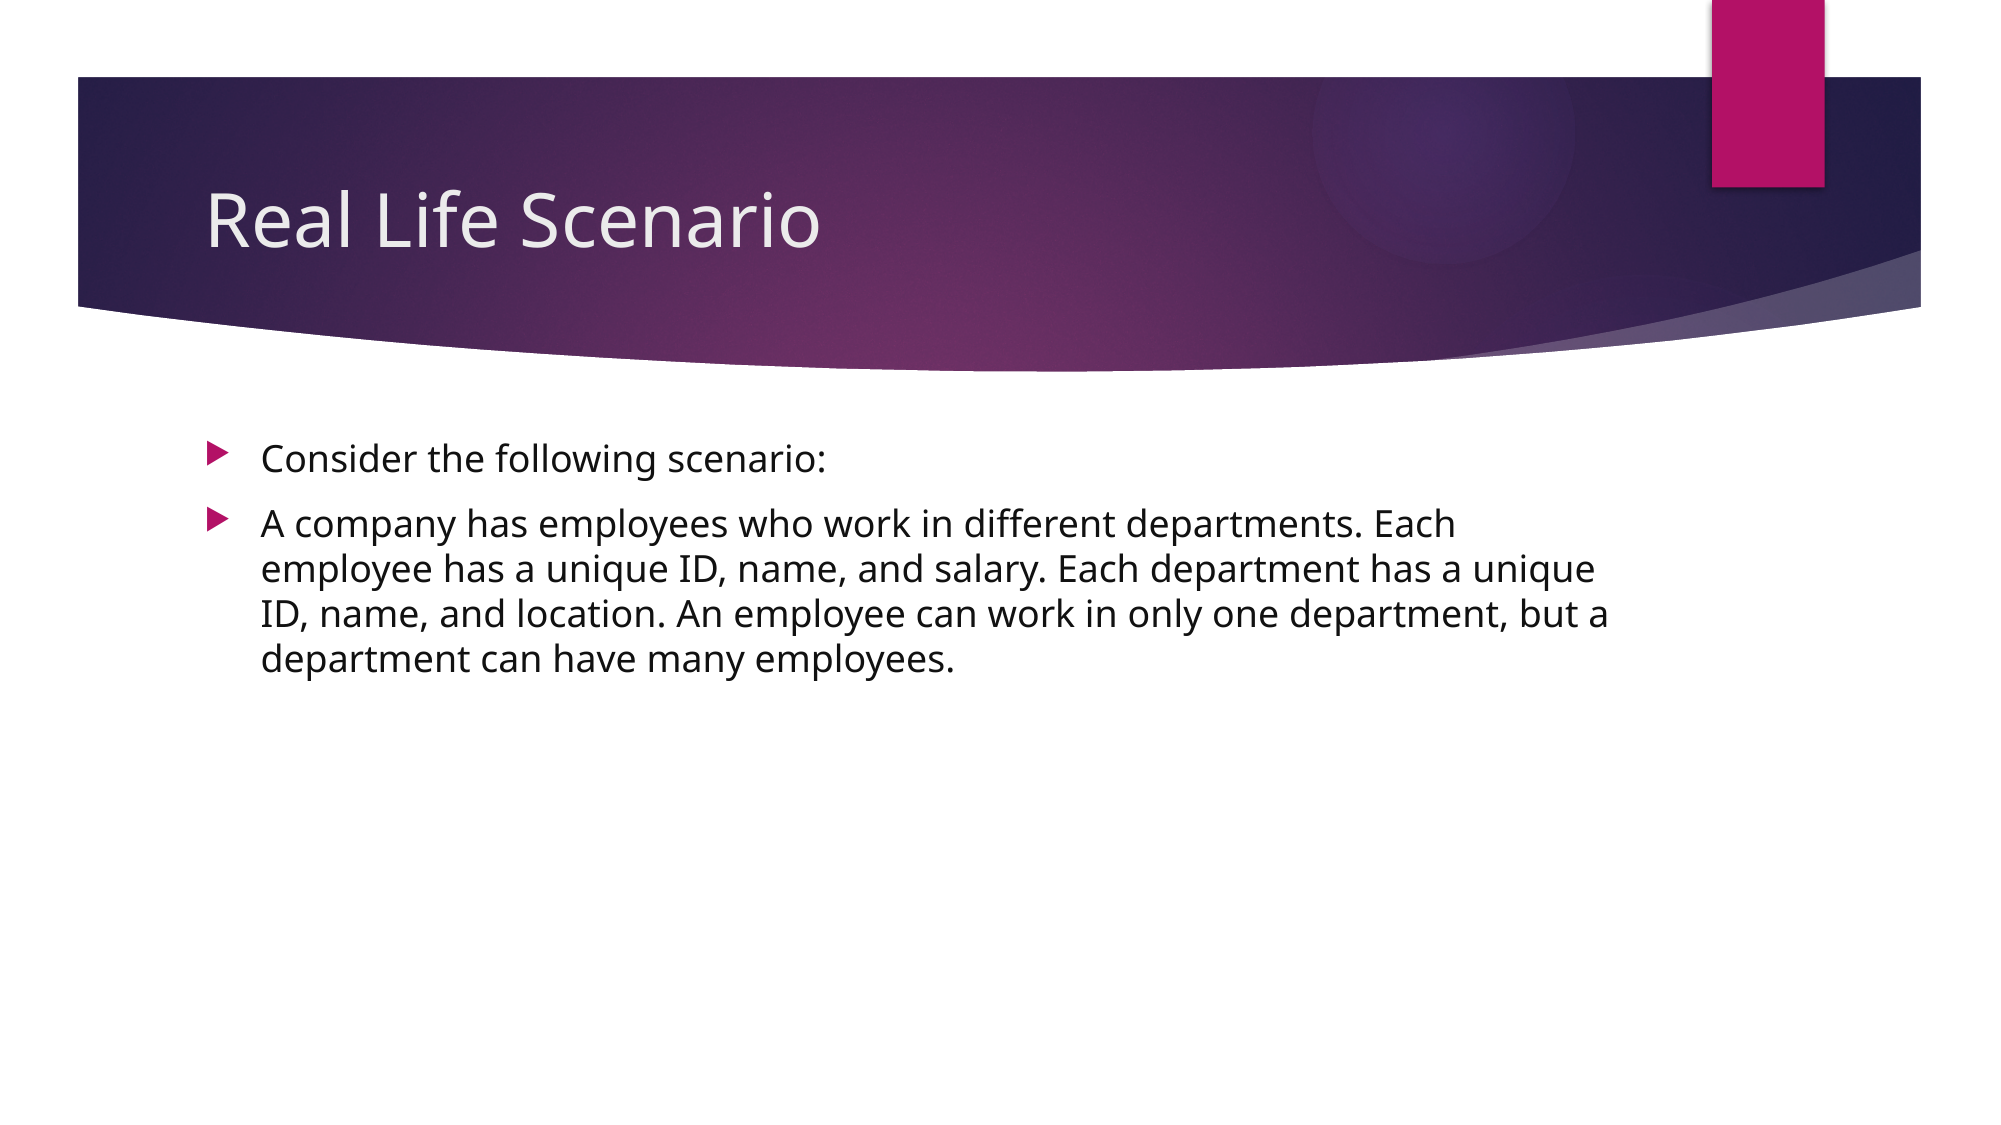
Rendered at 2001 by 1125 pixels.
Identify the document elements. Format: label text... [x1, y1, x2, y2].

list Consider the following scenario: A company has employees who work in different departments. Each employee has a unique ID, name, and salary. Each department has a unique ID, name, and location. An employee can work in only one department, but a department can have many employees. [189, 427, 1638, 988]
title Real Life Scenario [189, 159, 1627, 276]
